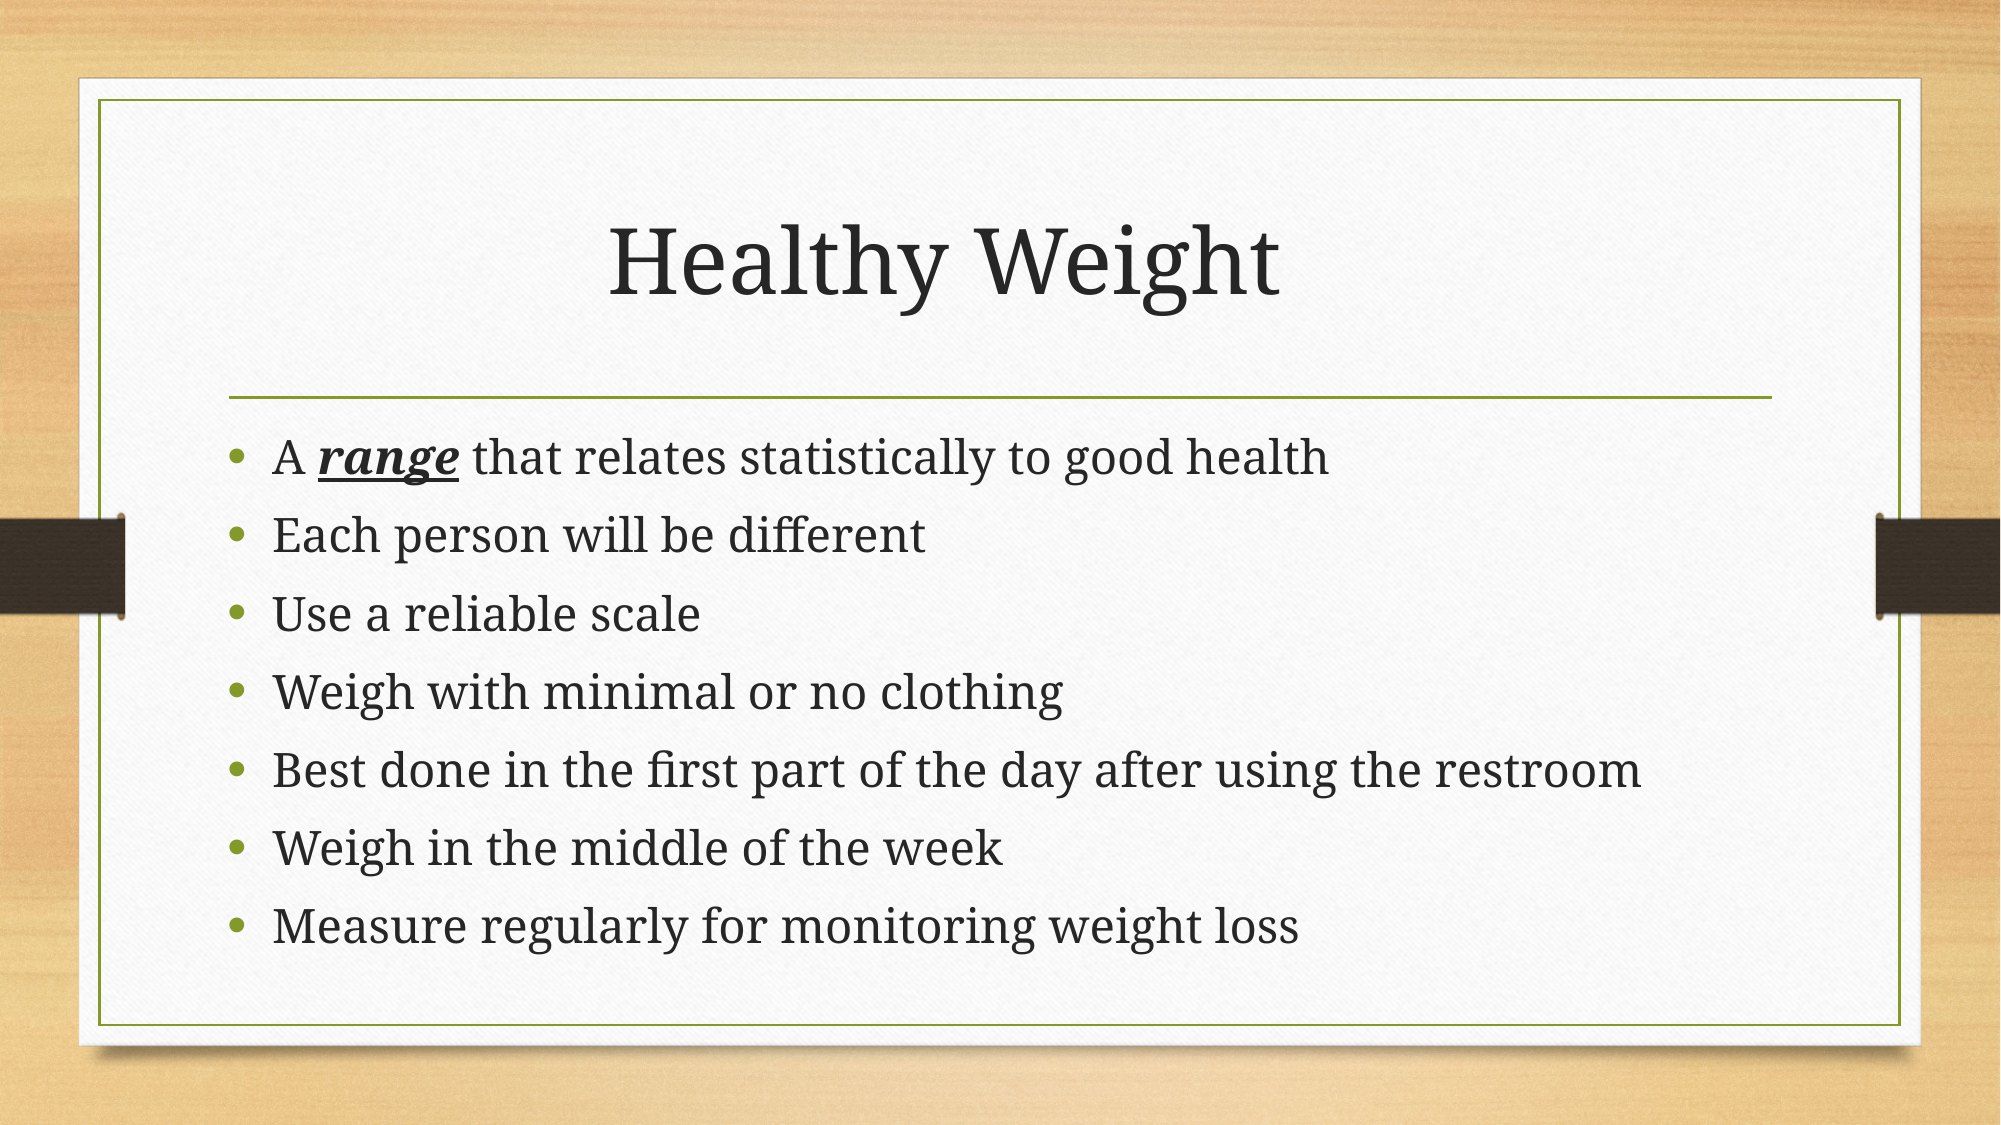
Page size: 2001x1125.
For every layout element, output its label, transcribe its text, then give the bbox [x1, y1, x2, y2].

title Healthy Weight [279, 135, 1610, 381]
picture [0, 0, 2001, 1125]
list A range that relates statistically to good health Each person will be different Use a reliable scale Weigh with minimal or no clothing Best done in the first part of the day after using the restroom Weigh in the middle of the week Measure regularly for monitoring weight loss [212, 419, 1788, 964]
